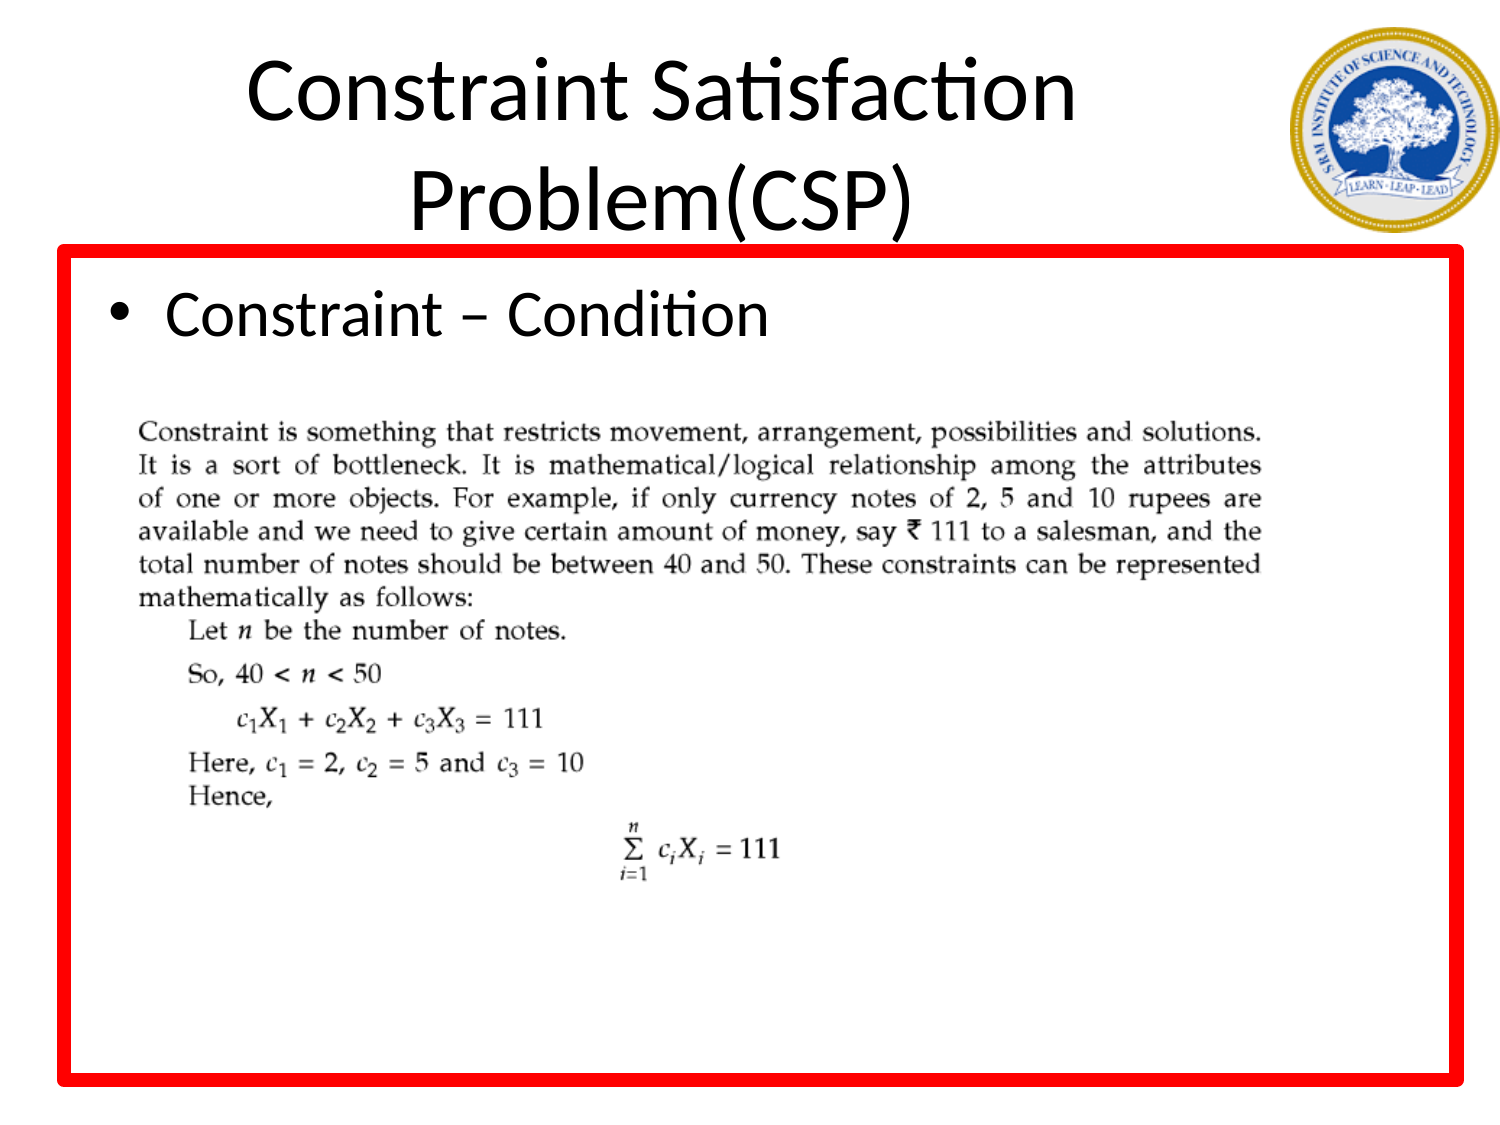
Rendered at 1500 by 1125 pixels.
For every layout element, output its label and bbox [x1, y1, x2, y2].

picture [108, 392, 1321, 902]
title [75, 45, 1251, 233]
text_box [64, 250, 1457, 1080]
picture [1290, 27, 1500, 233]
